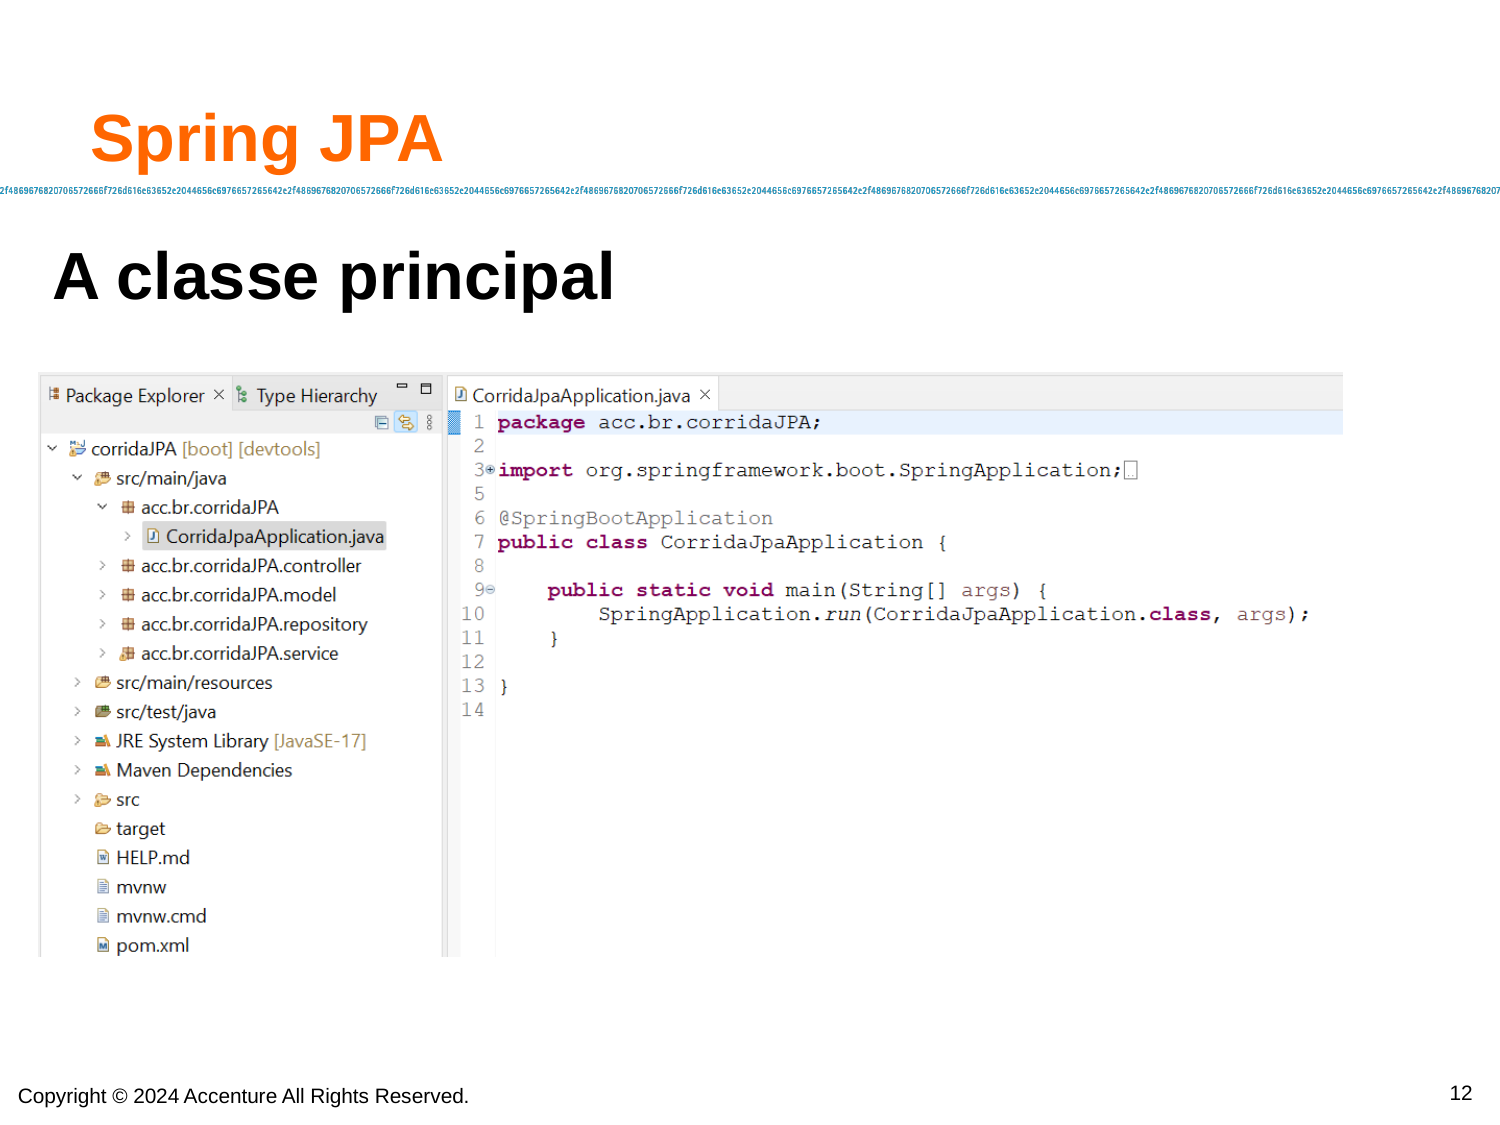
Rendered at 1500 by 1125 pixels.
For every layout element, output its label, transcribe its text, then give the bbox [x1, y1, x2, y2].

picture [0, 186, 1500, 194]
text_box [26, 212, 1462, 342]
list A classe principal Sistema no pacote com.example.jpa [37, 342, 1426, 1101]
slide_number 12 [1137, 1046, 1488, 1125]
title Spring JPA [74, 32, 1413, 183]
picture [38, 371, 1343, 957]
